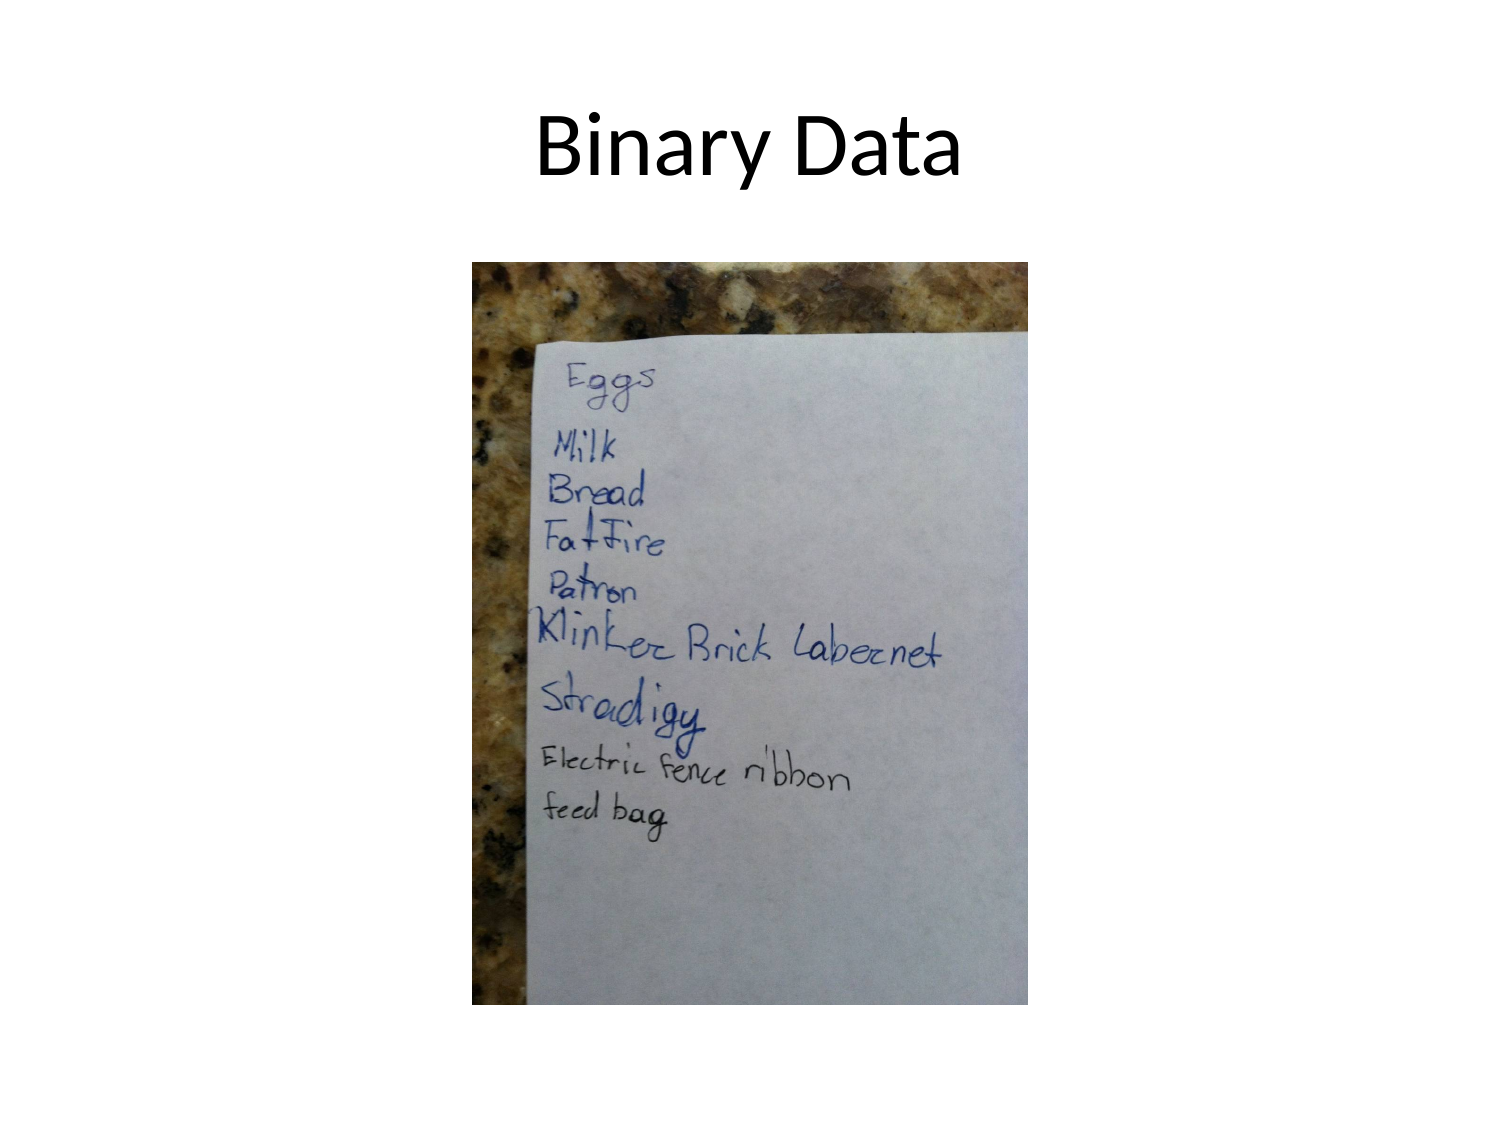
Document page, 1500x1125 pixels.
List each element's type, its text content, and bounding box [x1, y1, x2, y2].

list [472, 262, 1028, 1006]
title Binary Data [75, 45, 1425, 233]
